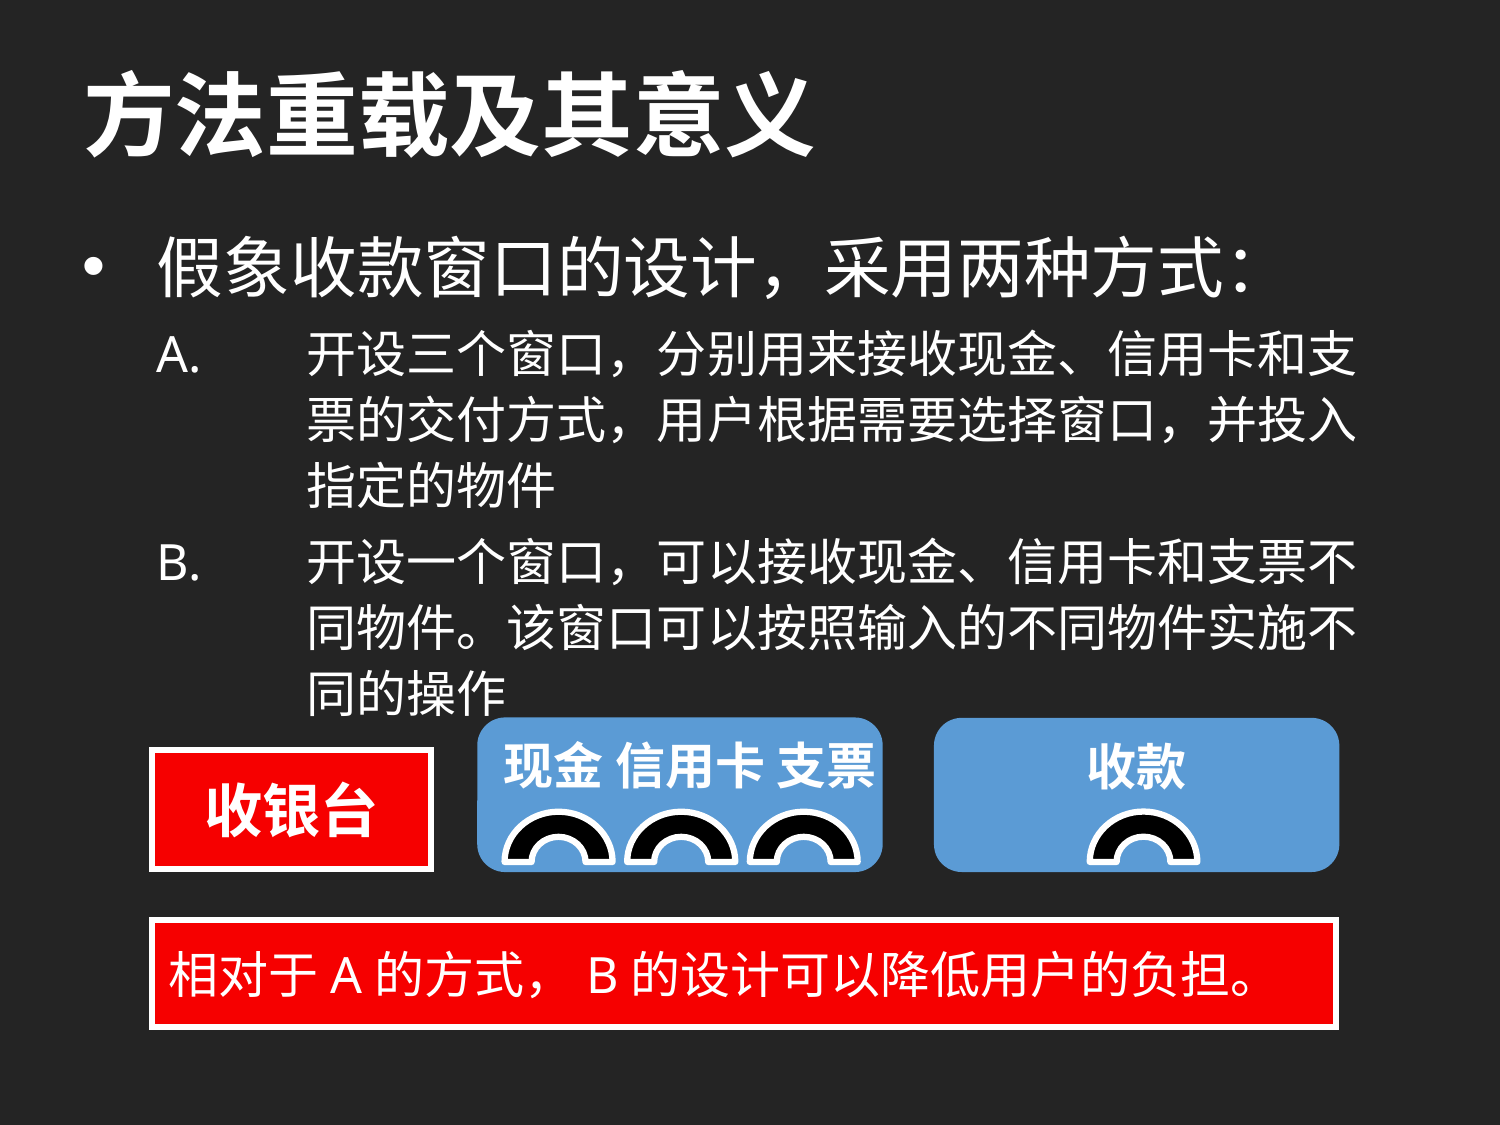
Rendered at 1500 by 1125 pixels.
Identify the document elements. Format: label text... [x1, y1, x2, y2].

text_box [749, 811, 858, 862]
text_box [504, 811, 613, 862]
text_box 收银台 [152, 749, 431, 869]
text_box 收款 [937, 720, 1337, 869]
text_box [1089, 811, 1198, 862]
text_box 现金 信用卡 支票 [480, 720, 880, 869]
title 方法重载及其意义 [68, 35, 1432, 192]
text_box [627, 811, 736, 862]
list 假象收款窗口的设计，采用两种方式： A. 开设三个窗口，分别用来接收现金、信用卡和支 票的交付方式，用户根据需要选择窗口，并投入 指定的物件 B. 开设一个窗口，可以接收现金、信用卡和支票不 同物件。该窗口可以按照输入的不同物件实施不 同的操作 [66, 210, 1433, 1044]
text_box 相对于A的方式，B的设计可以降低用户的负担。 [152, 920, 1336, 1028]
